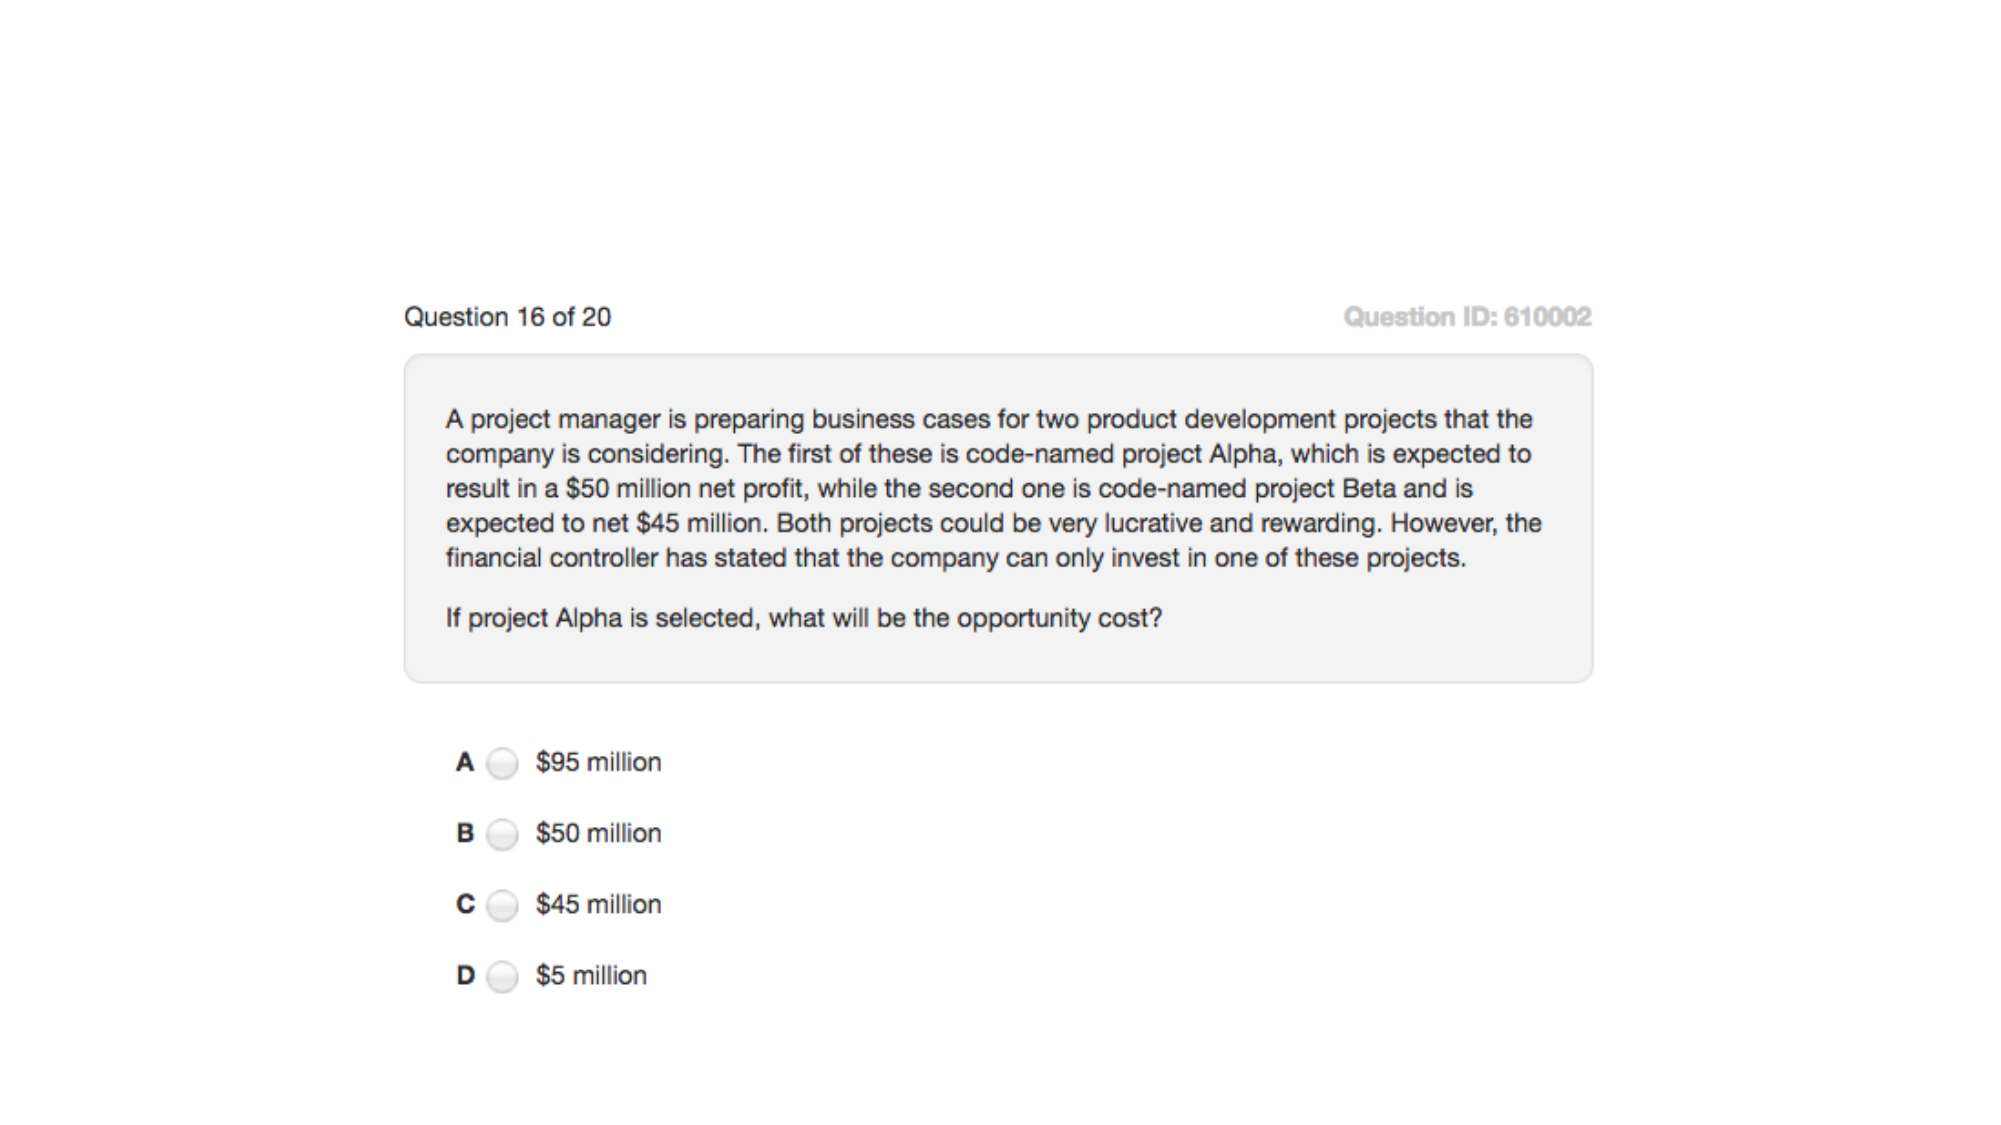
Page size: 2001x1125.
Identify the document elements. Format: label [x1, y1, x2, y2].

list [395, 299, 1605, 1014]
